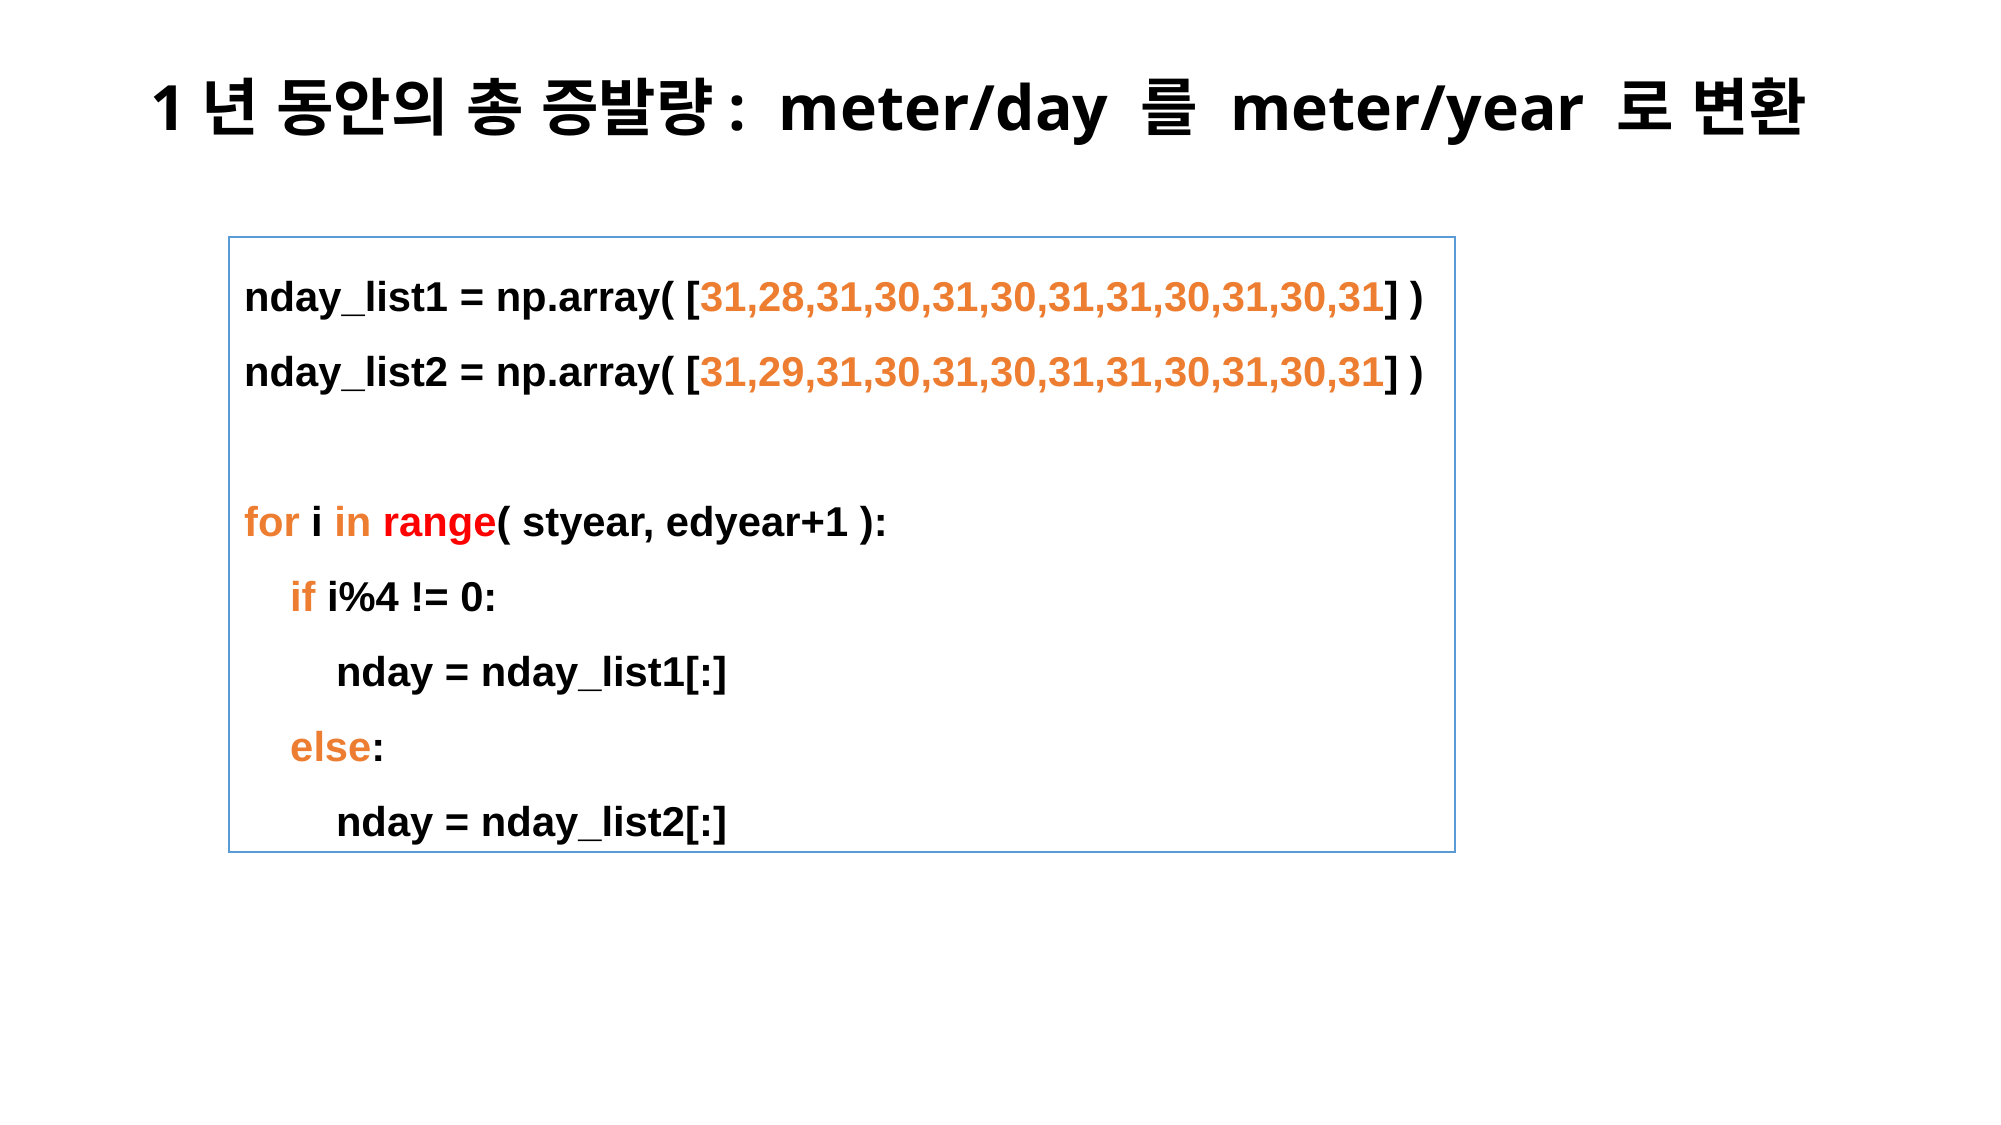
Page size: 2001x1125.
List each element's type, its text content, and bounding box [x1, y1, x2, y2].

title 1년 동안의 총 증발량: meter/day 를 meter/year 로 변환 [103, 30, 1832, 191]
text_box nday_list1 = np.array( [31,28,31,30,31,30,31,31,30,31,30,31] ) nday_list2 = np.array( [31,29,31,30,31,30,31,31,30,31,30,31] ) for i in range( styear, edyear+1 ): if i%4 != 0: nday = nday_list1[:] else: nday = nday_list2[:] [229, 237, 1455, 852]
